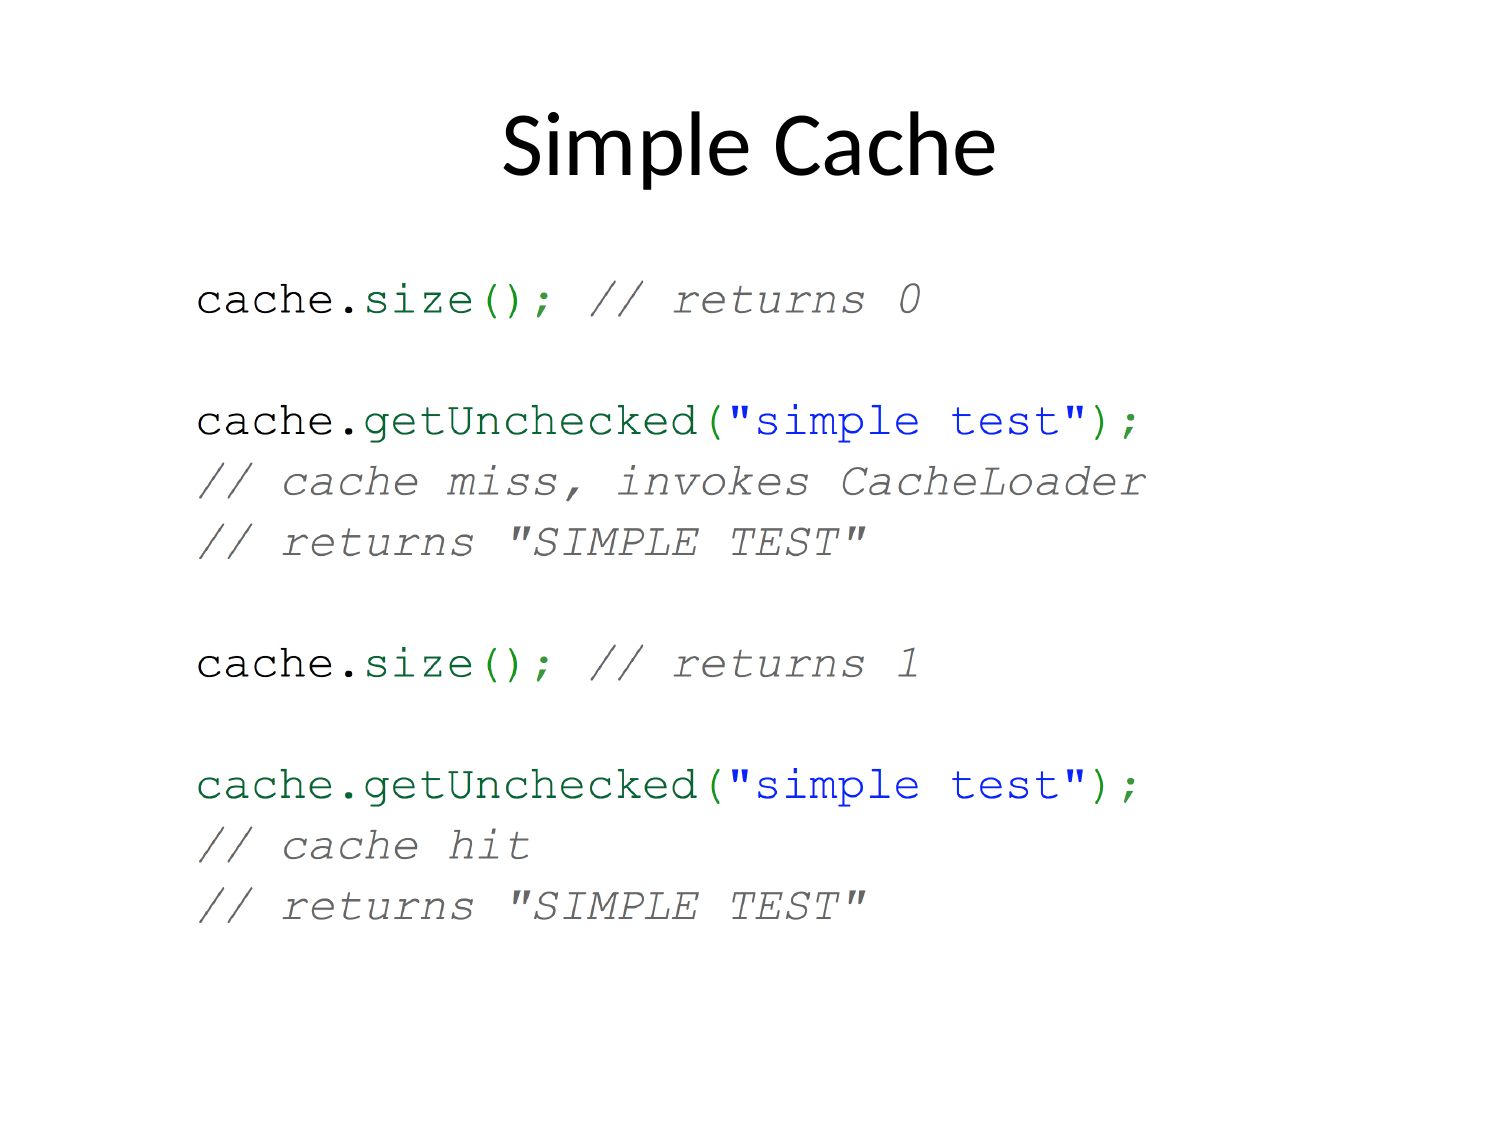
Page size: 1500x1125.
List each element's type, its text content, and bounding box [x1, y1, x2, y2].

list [74, 262, 1426, 1006]
title Simple Cache [75, 45, 1425, 233]
